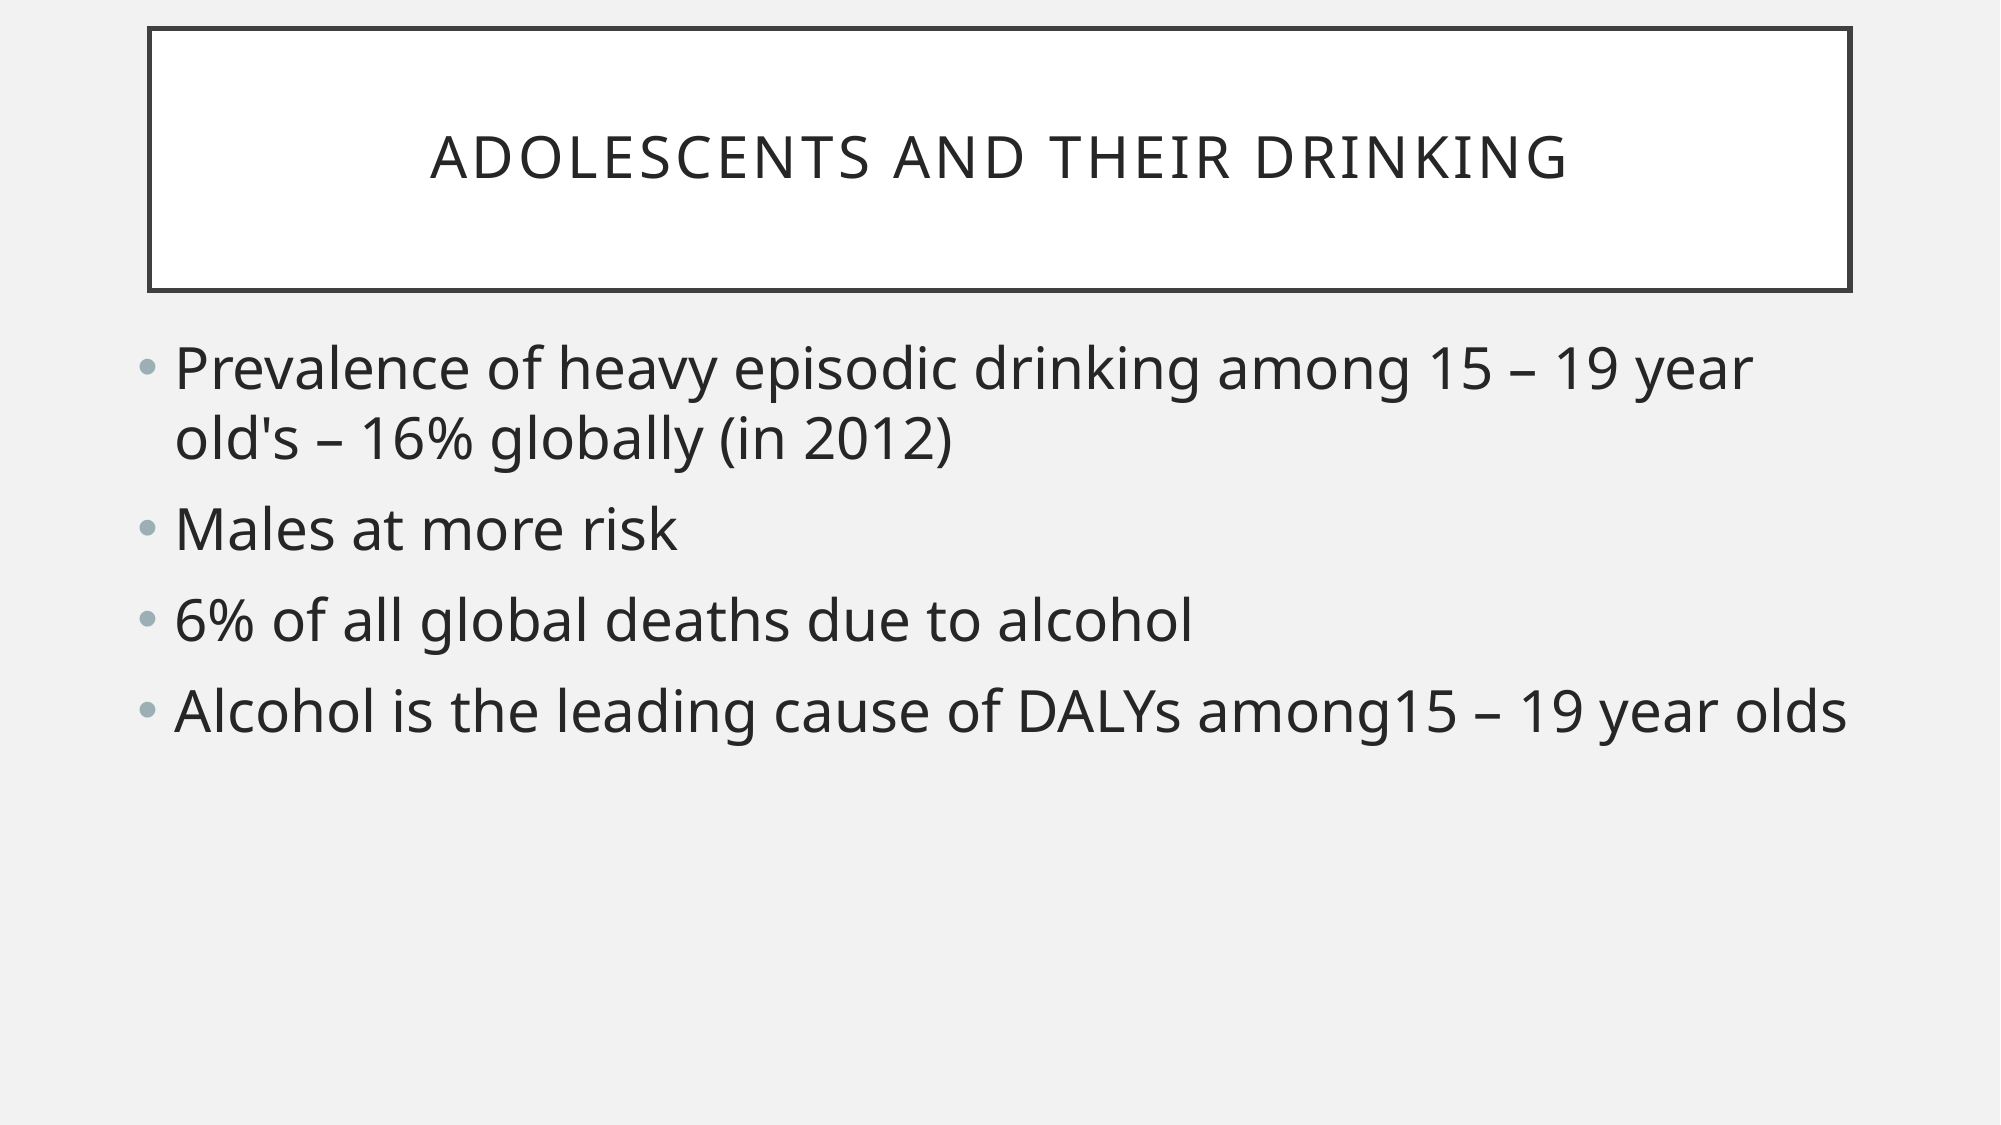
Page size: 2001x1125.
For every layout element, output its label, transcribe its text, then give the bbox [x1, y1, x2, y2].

list Prevalence of heavy episodic drinking among 15 – 19 year old's – 16% globally (in 2012) Males at more risk 6% of all global deaths due to alcohol Alcohol is the leading cause of DALYs among15 – 19 year olds [122, 324, 1878, 1097]
title adolescents and their drinking [147, 26, 1853, 293]
